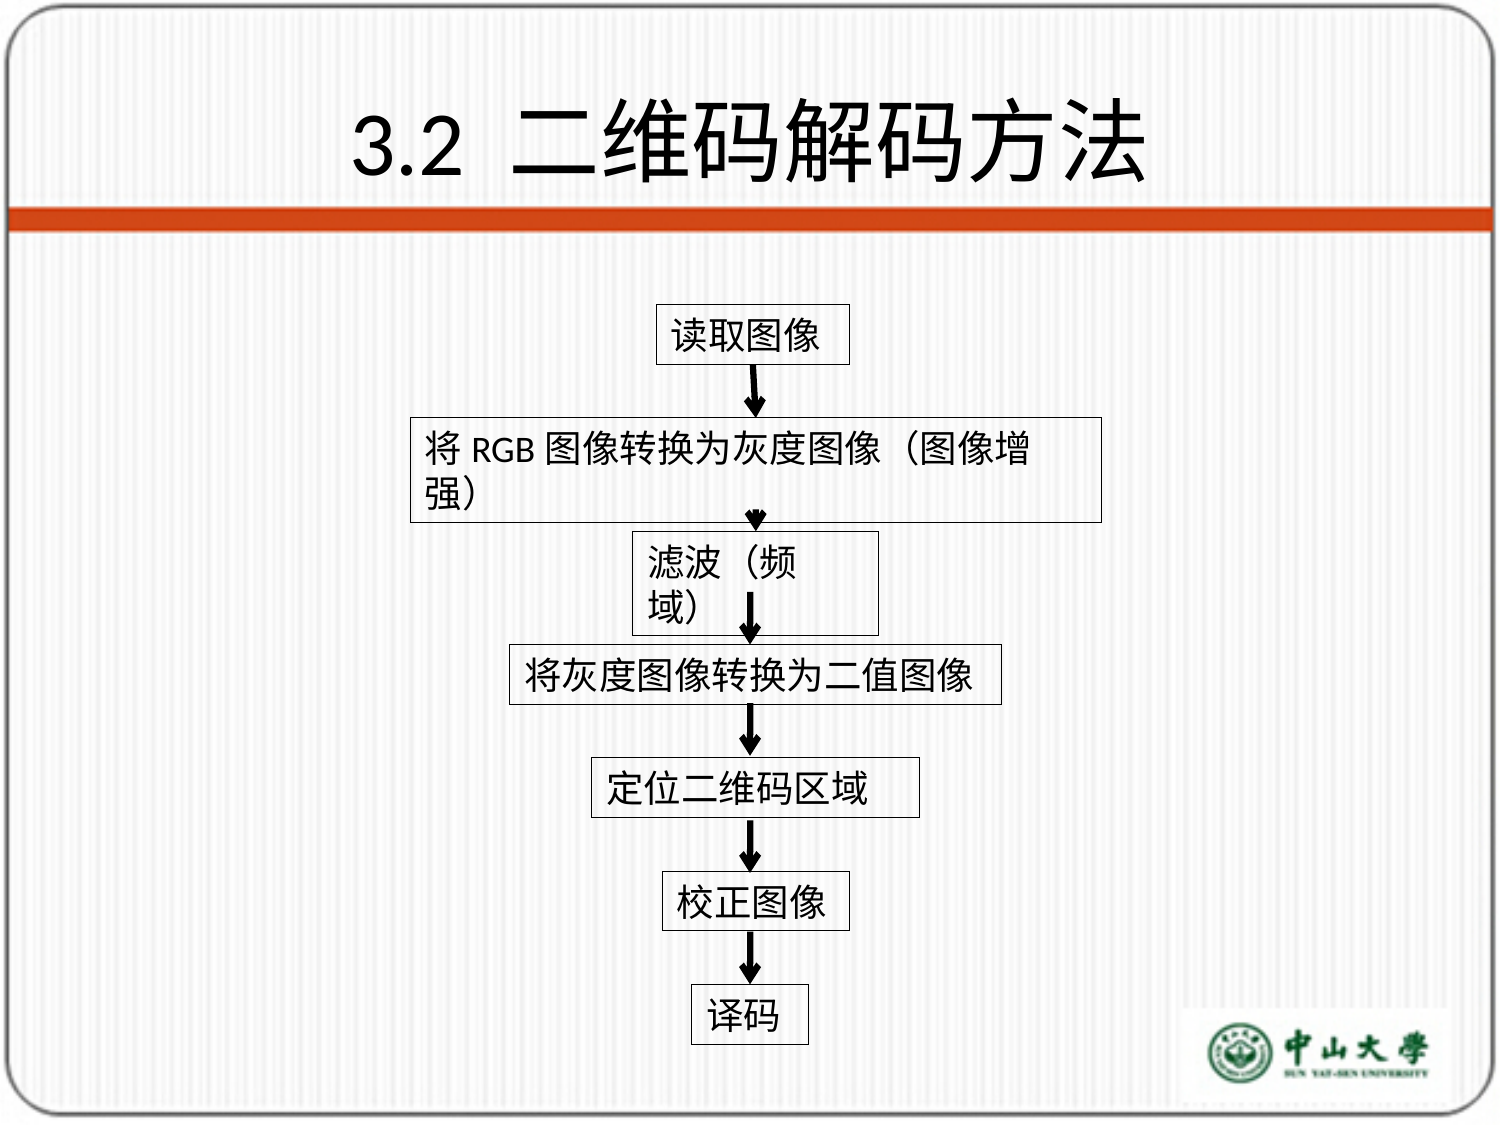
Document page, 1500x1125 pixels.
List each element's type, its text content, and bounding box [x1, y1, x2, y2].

text_box 滤波（频域） [632, 531, 879, 636]
text_box 译码 [691, 984, 809, 1045]
text_box 校正图像 [662, 871, 850, 931]
picture [0, 0, 1500, 1125]
table_cell [732, 507, 779, 511]
text_box 读取图像 [656, 304, 850, 365]
text_box 将灰度图像转换为二值图像 [509, 644, 1002, 705]
title 3.2 二维码解码方法 [75, 45, 1425, 233]
text_box 将RGB图像转换为灰度图像（图像增强） [410, 417, 1102, 523]
text_box 定位二维码区域 [591, 757, 920, 818]
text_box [727, 389, 781, 394]
